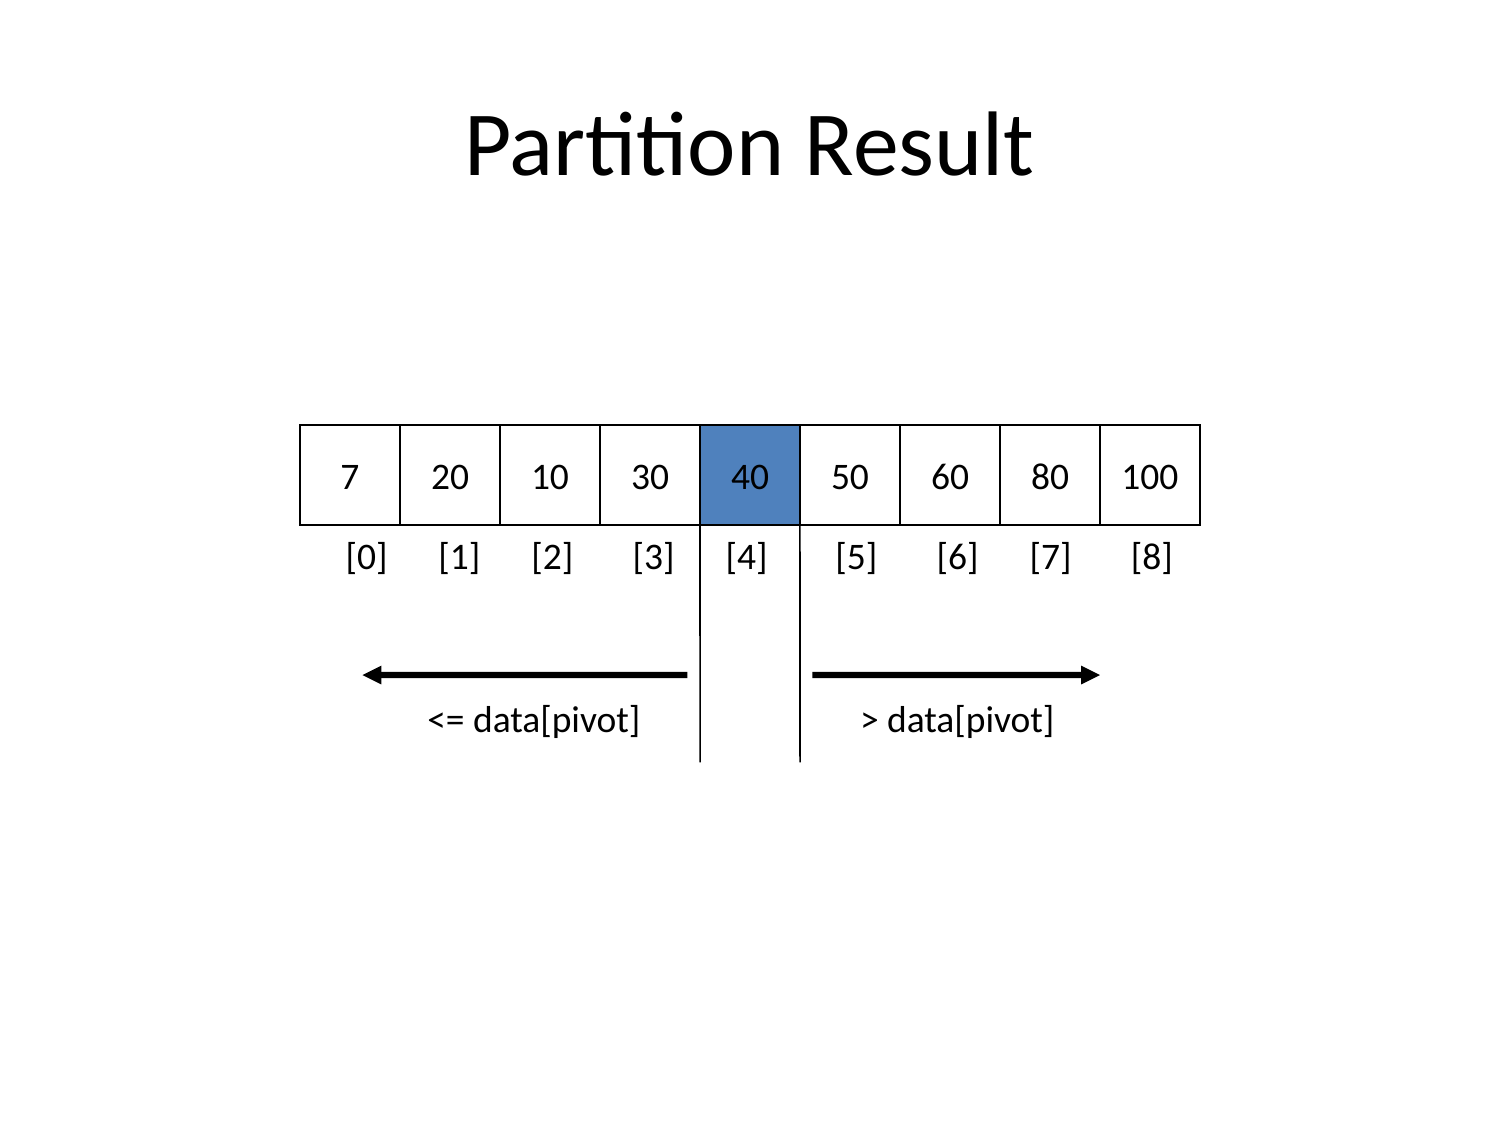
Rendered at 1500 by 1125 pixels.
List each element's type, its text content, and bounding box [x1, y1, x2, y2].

text_box > data[pivot] [845, 687, 1070, 748]
text_box 20 [399, 425, 500, 524]
text_box 100 [1100, 425, 1200, 525]
text_box [812, 668, 1100, 682]
text_box [0] [1] [2] [3] [4] [5] [6] [7] [8] [313, 524, 799, 585]
title Partition Result [75, 45, 1425, 233]
text_box 50 [800, 425, 900, 524]
text_box 40 [700, 425, 799, 524]
text_box 10 [500, 425, 600, 524]
text_box 7 [300, 425, 399, 525]
text_box 60 [900, 425, 999, 524]
text_box [0] [1] [2] [3] [4] [5] [6] [7] [8] [800, 524, 1190, 585]
text_box <= data[pivot] [412, 687, 656, 748]
text_box 80 [999, 425, 1100, 524]
text_box 30 [600, 425, 699, 524]
text_box [362, 668, 688, 682]
